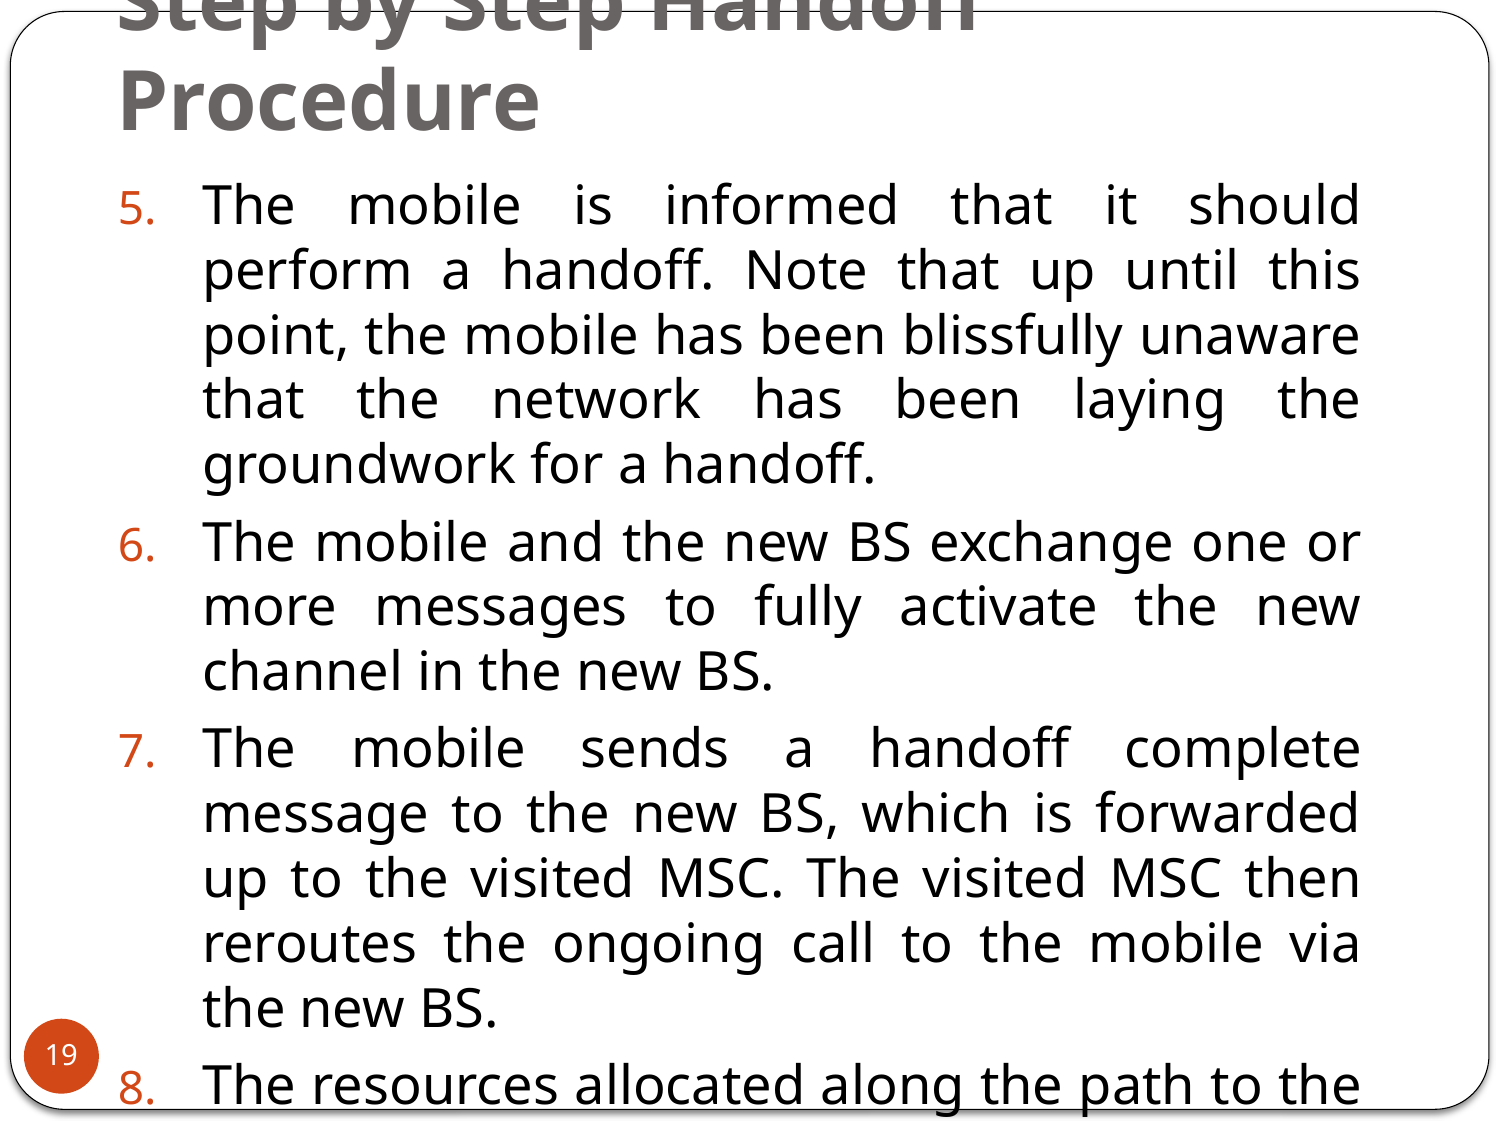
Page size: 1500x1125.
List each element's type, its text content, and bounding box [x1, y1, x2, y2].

slide_number 19 [23, 1018, 99, 1094]
title Step by Step Handoff Procedure [101, 0, 1377, 163]
list The mobile is informed that it should perform a handoff. Note that up until this point, the mobile has been blissfully unaware that the network has been laying the groundwork for a handoff. The mobile and the new BS exchange one or more messages to fully activate the new channel in the new BS. The mobile sends a handoff complete message to the new BS, which is forwarded up to the visited MSC. The visited MSC then reroutes the ongoing call to the mobile via the new BS. The resources allocated along the path to the old BS are then released. [102, 162, 1379, 913]
